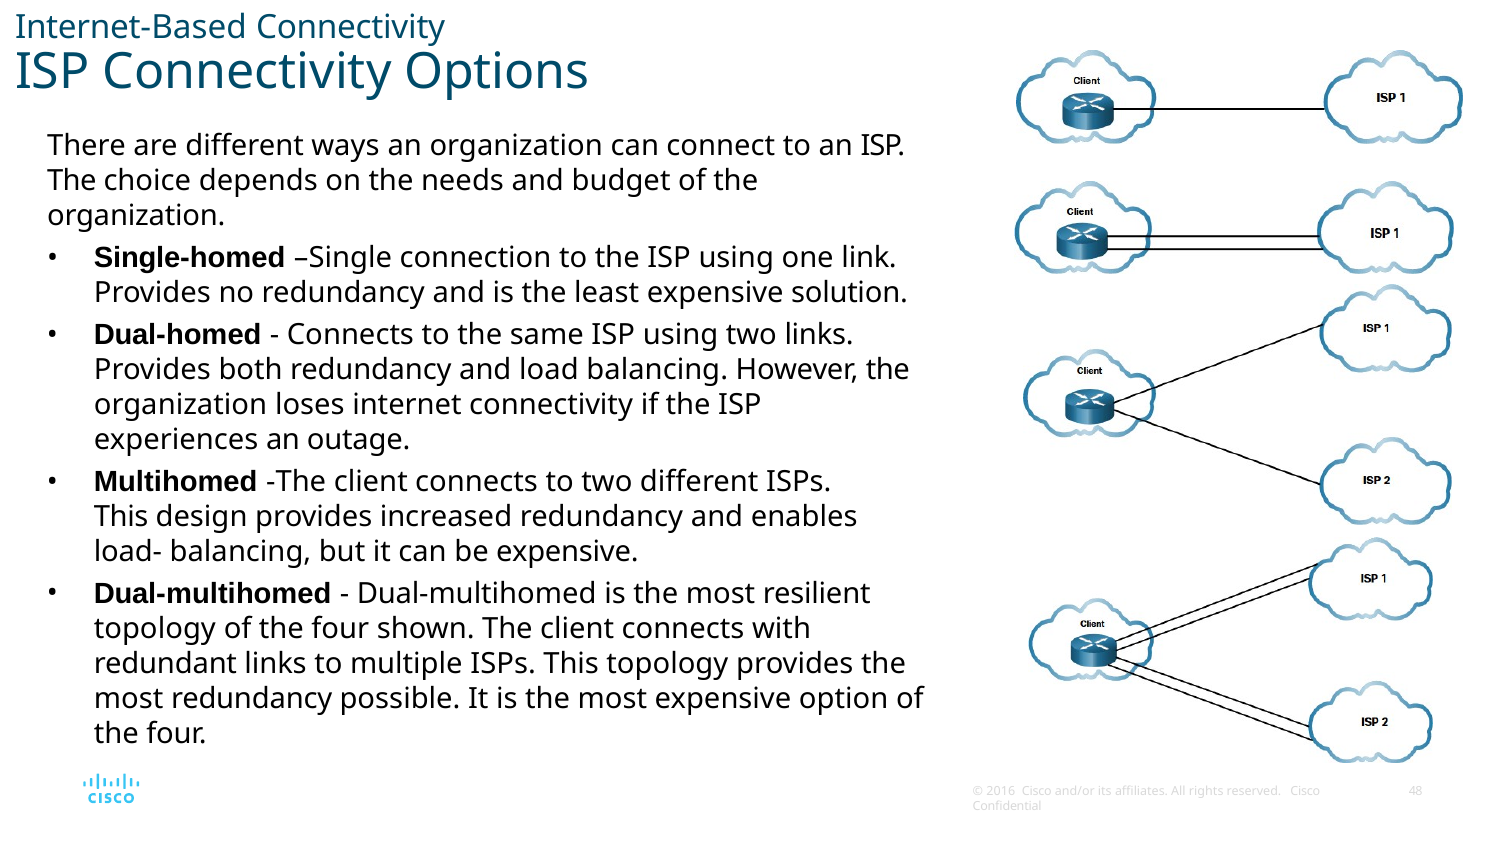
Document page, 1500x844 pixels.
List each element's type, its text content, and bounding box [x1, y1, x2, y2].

text_box There are different ways an organization can connect to an ISP. The choice depends on the needs and budget of the organization. Single-homed –Single connection to the ISP using one link. Provides no redundancy and is the least expensive solution. Dual-homed - Connects to the same ISP using two links. Provides both redundancy and load balancing. However, the organization loses internet connectivity if the ISP experiences an outage. Multihomed -The client connects to two different ISPs. This design provides increased redundancy and enables load- balancing, but it can be expensive. Dual-multihomed - Dual-multihomed is the most resilient topology of the four shown. The client connects with redundant links to multiple ISPs. This topology provides the most redundancy possible. It is the most expensive option of the four. [44, 124, 952, 749]
picture [1028, 537, 1433, 764]
slide_number 10 [1406, 782, 1432, 844]
title Internet-Based Connectivity ISP Connectivity Options [12, 9, 818, 153]
picture [1023, 284, 1452, 525]
picture [1016, 50, 1464, 145]
picture [1014, 181, 1455, 274]
footer © 2016 Cisco and/or its affiliates. All rights reserved. Cisco Confidential [970, 782, 1381, 844]
